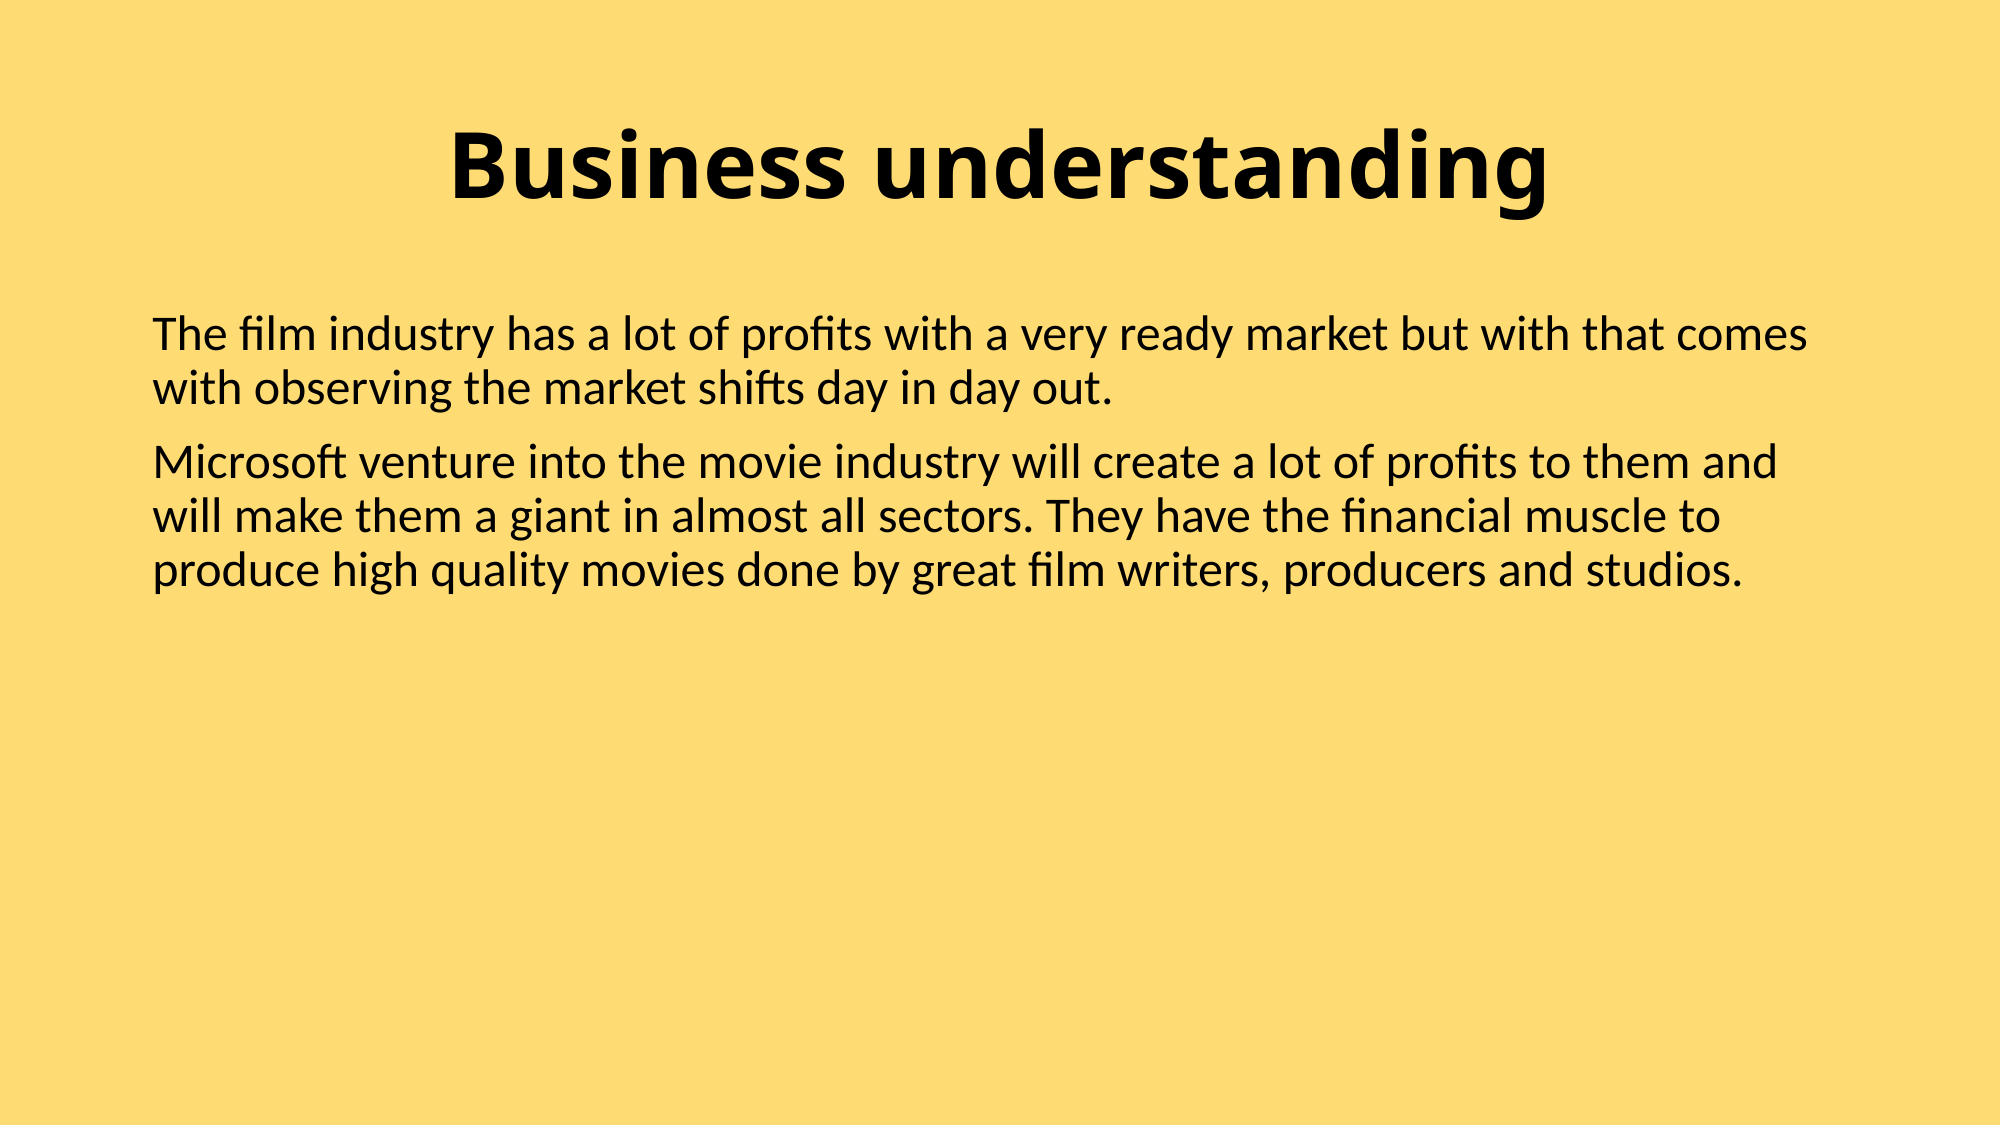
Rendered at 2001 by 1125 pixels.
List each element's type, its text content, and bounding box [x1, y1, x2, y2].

title Business understanding [137, 59, 1863, 278]
list The film industry has a lot of profits with a very ready market but with that comes with observing the market shifts day in day out. Microsoft venture into the movie industry will create a lot of profits to them and will make them a giant in almost all sectors. They have the financial muscle to produce high quality movies done by great film writers, producers and studios. [137, 299, 1863, 1014]
